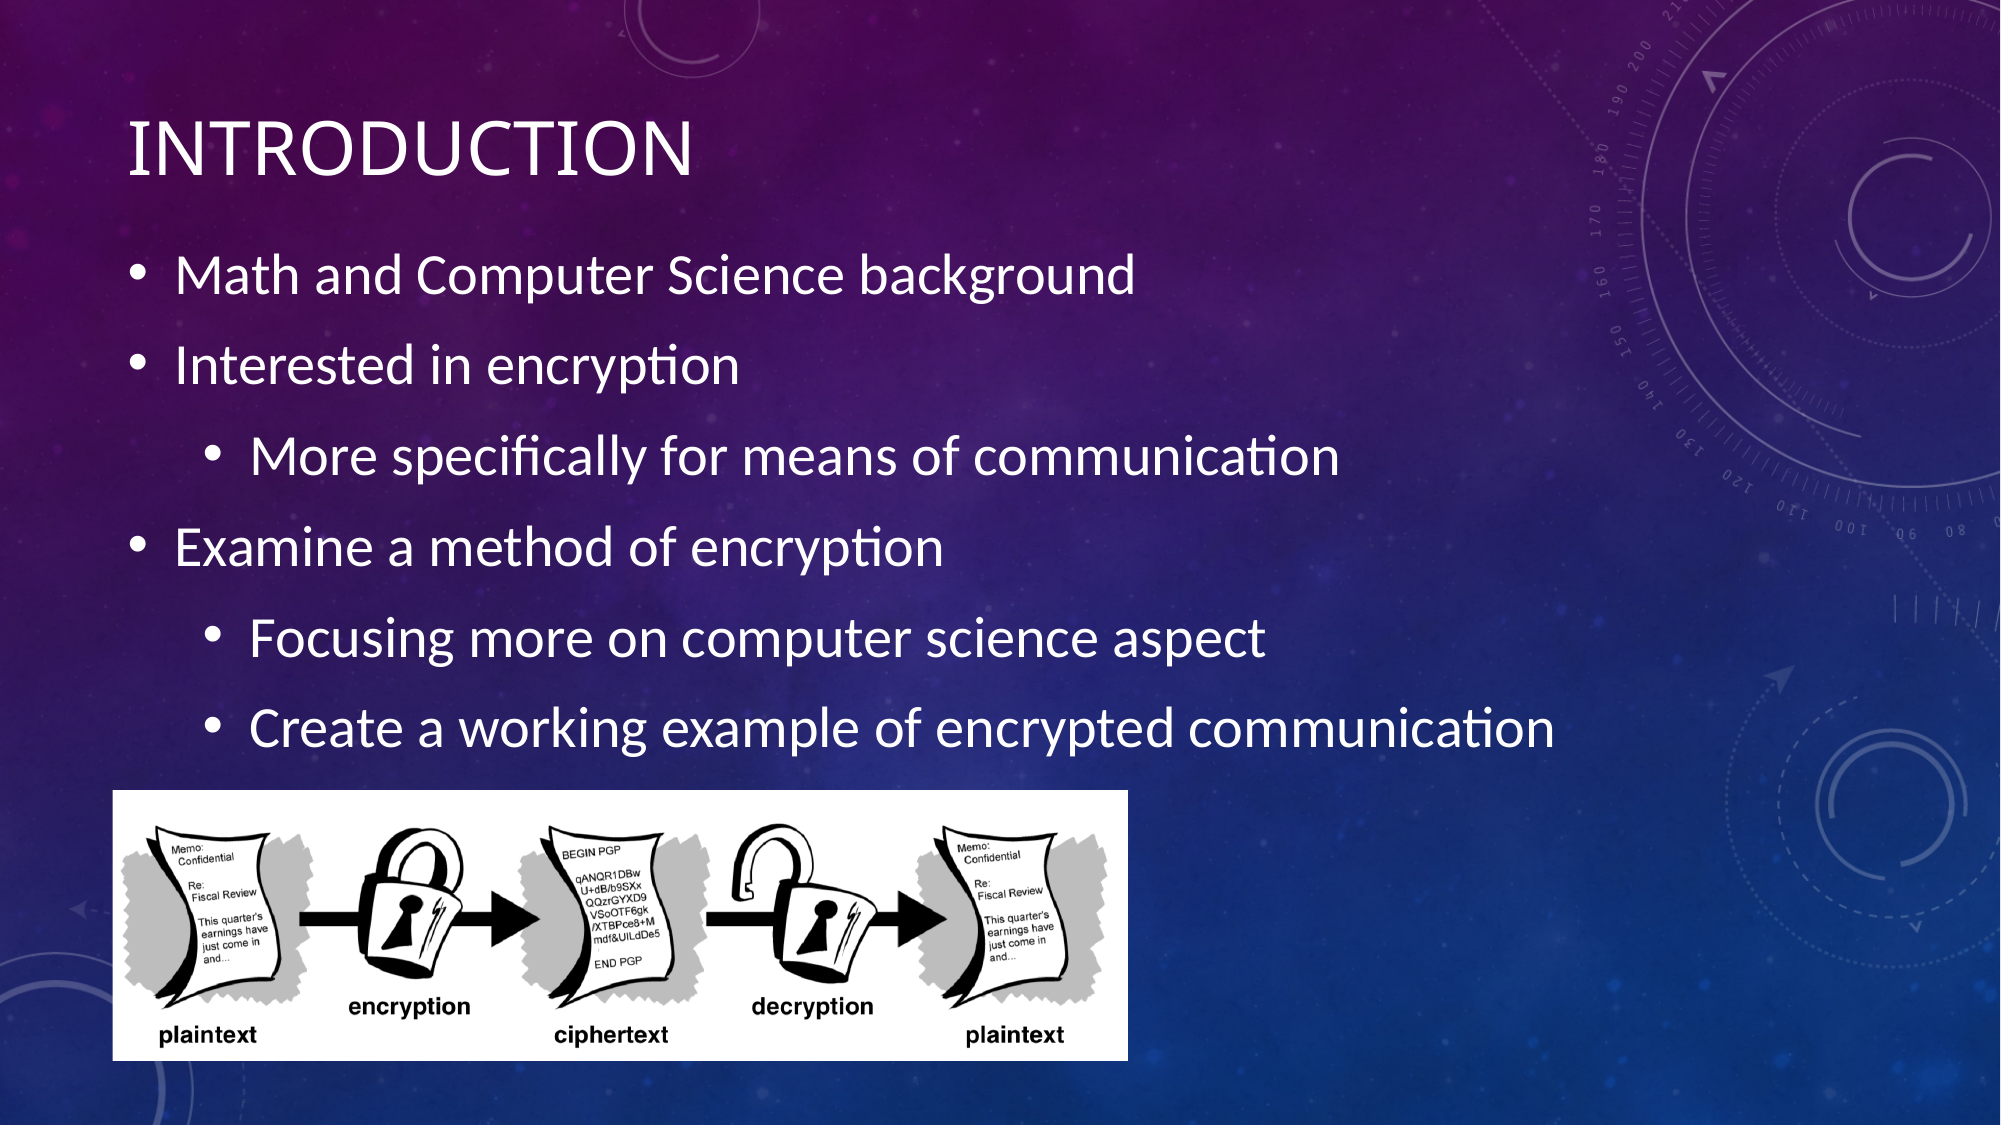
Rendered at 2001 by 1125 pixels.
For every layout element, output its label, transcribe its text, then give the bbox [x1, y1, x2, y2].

list Math and Computer Science background Interested in encryption More specifically for means of communication Examine a method of encryption Focusing more on computer science aspect Create a working example of encrypted communication [112, 228, 1775, 828]
picture [0, 0, 2001, 1125]
title INTRODUCTION [112, 26, 1775, 228]
